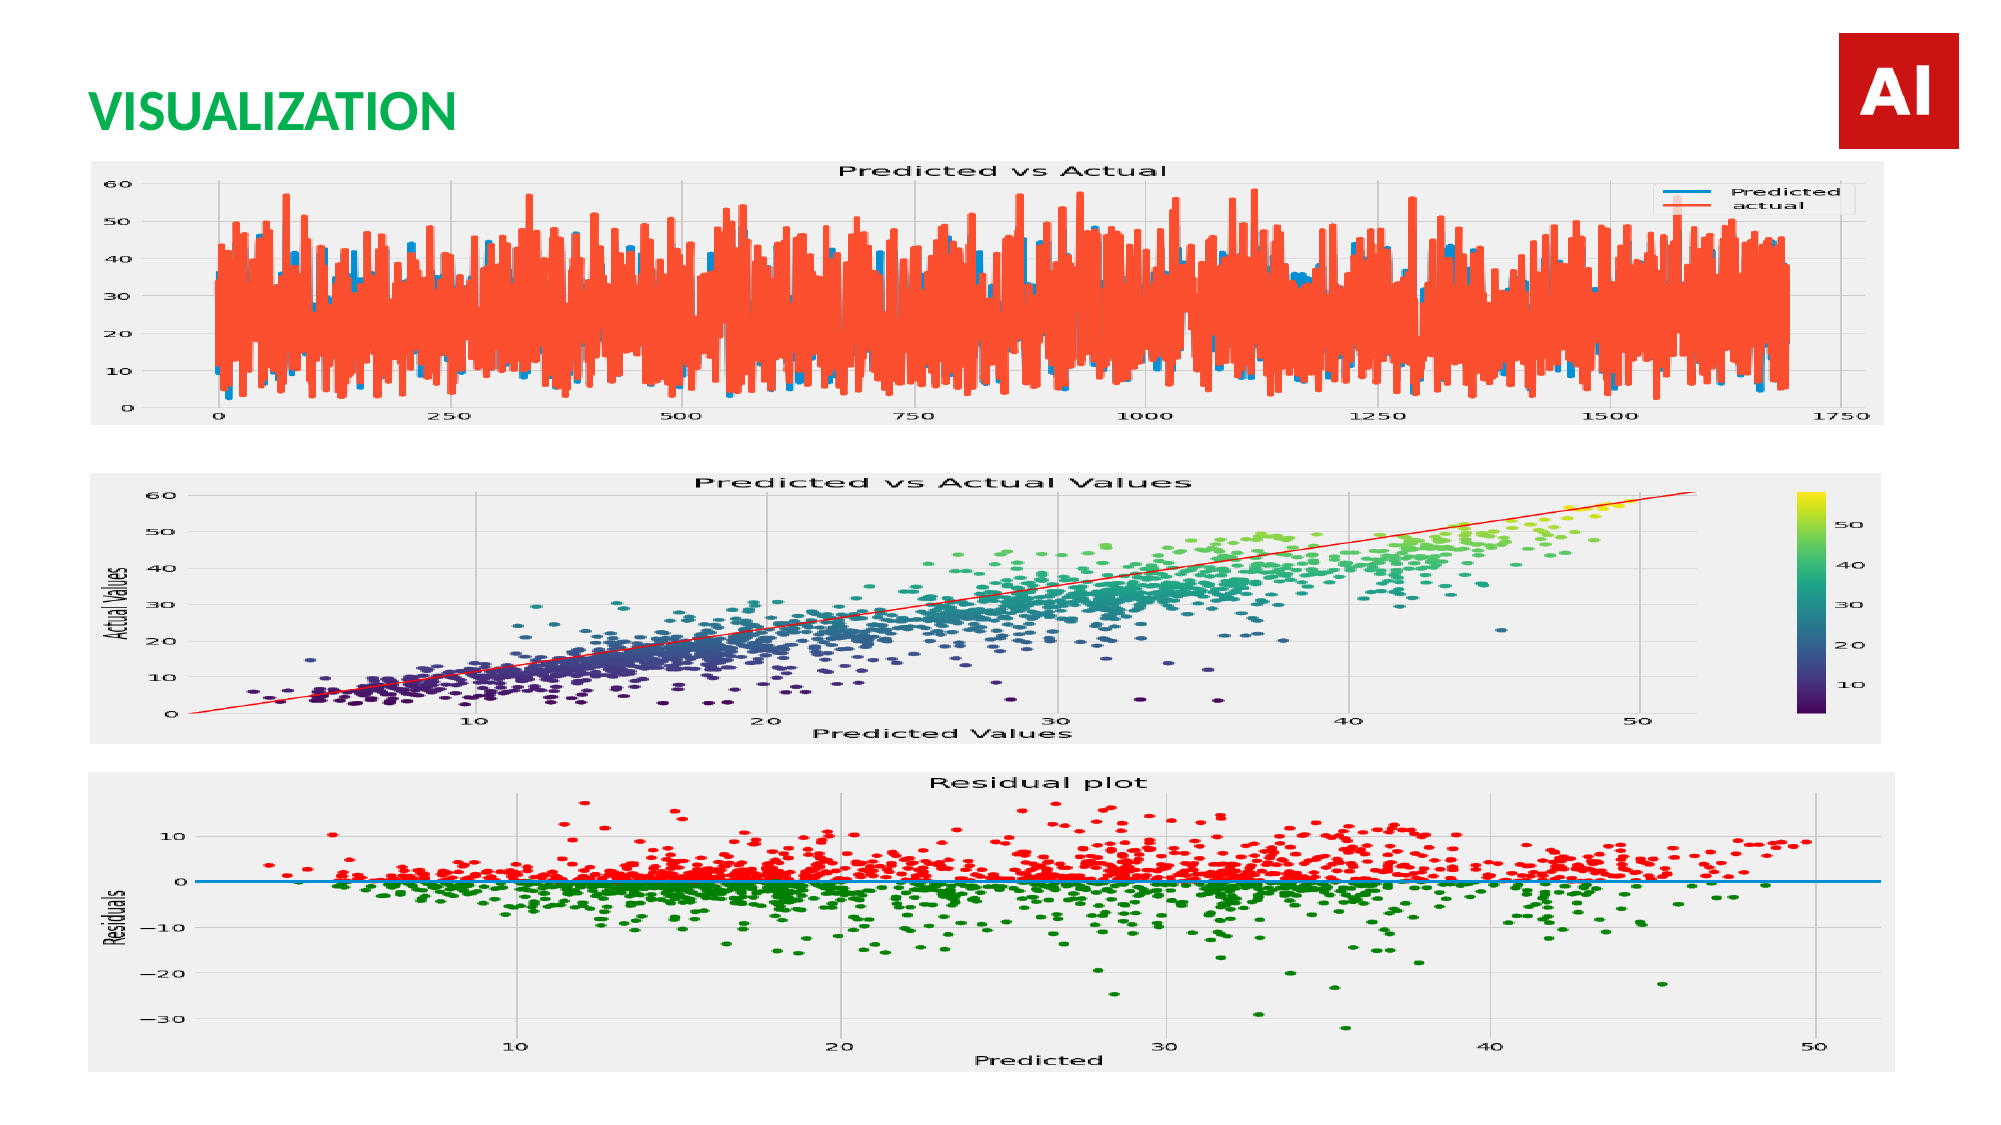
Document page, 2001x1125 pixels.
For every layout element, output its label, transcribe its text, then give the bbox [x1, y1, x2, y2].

picture [88, 771, 1895, 1073]
text_box VISUALIZATION [73, 64, 631, 150]
picture [90, 473, 1881, 745]
picture [1839, 33, 1959, 149]
picture [91, 161, 1884, 425]
